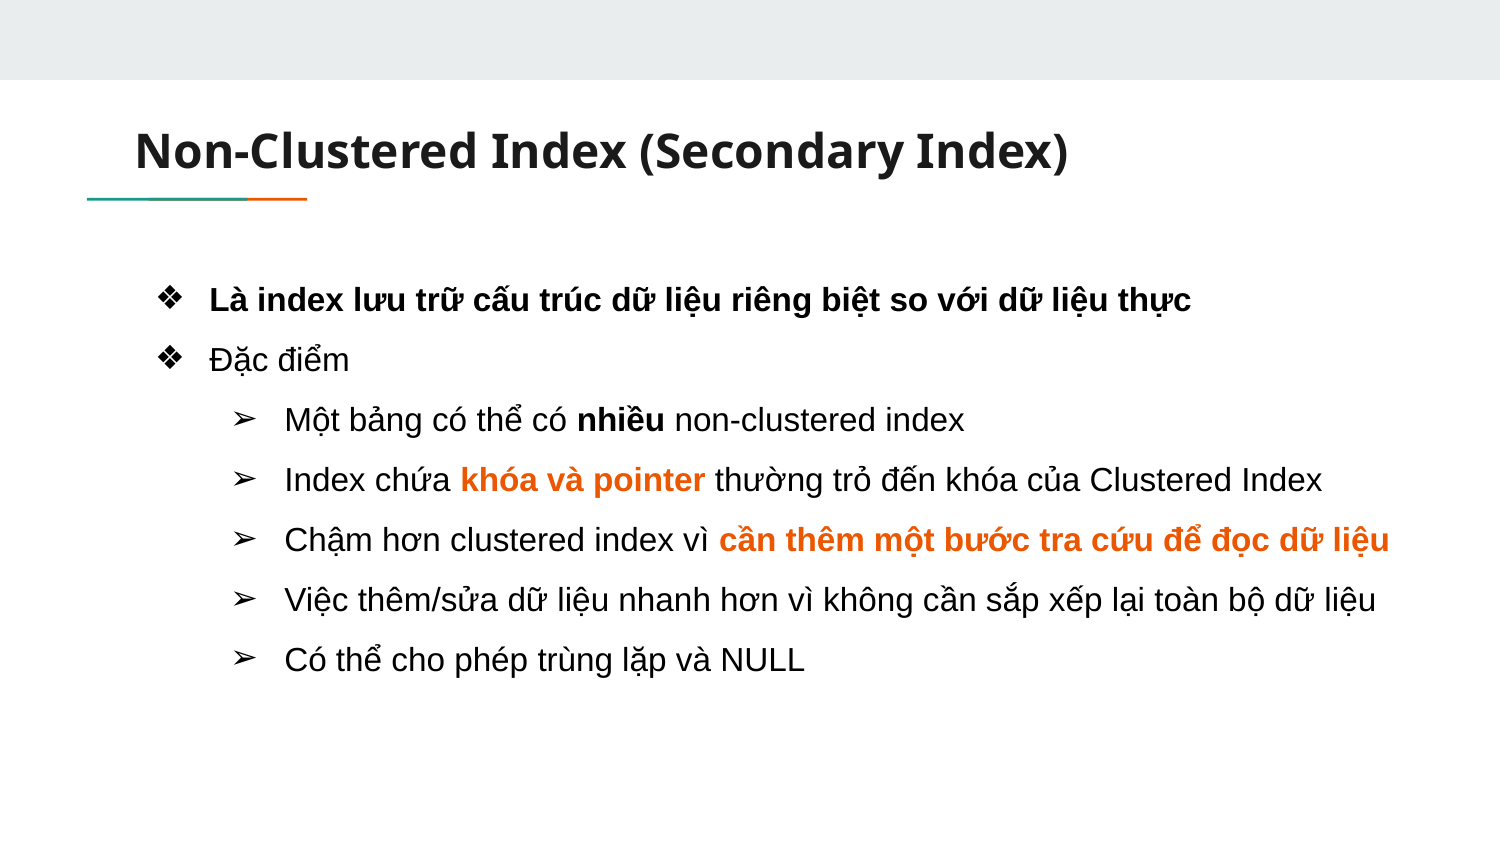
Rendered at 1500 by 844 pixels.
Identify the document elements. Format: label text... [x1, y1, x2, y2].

title Non-Clustered Index (Secondary Index) [119, 105, 1381, 194]
list Là index lưu trữ cấu trúc dữ liệu riêng biệt so với dữ liệu thực Đặc điểm Một bảng có thể có nhiều non-clustered index Index chứa khóa và pointer thường trỏ đến khóa của Clustered Index Chậm hơn clustered index vì cần thêm một bước tra cứu để đọc dữ liệu Việc thêm/sửa dữ liệu nhanh hơn vì không cần sắp xếp lại toàn bộ dữ liệu Có thể cho phép trùng lặp và NULL [119, 243, 1411, 844]
